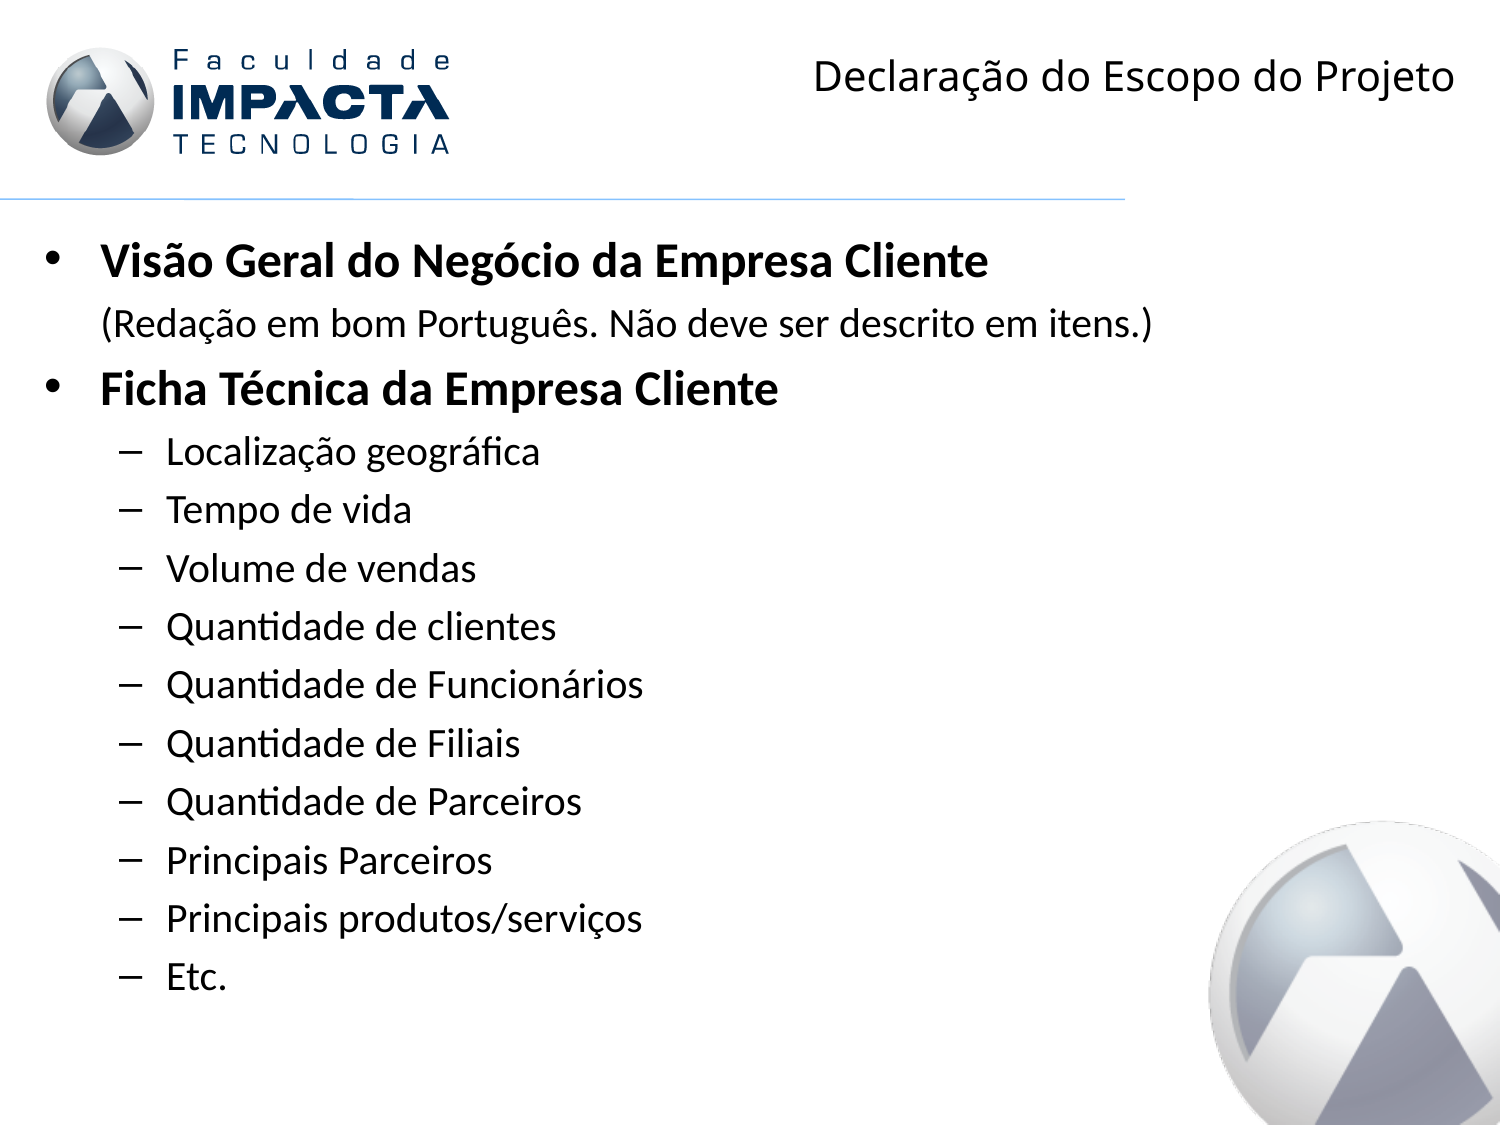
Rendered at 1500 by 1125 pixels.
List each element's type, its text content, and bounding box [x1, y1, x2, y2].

list Visão Geral do Negócio da Empresa Cliente (Redação em bom Português. Não deve ser descrito em itens.) Ficha Técnica da Empresa Cliente Localização geográfica Tempo de vida Volume de vendas Quantidade de clientes Quantidade de Funcionários Quantidade de Filiais Quantidade de Parceiros Principais Parceiros Principais produtos/serviços Etc. [29, 219, 1471, 1094]
title Declaração do Escopo do Projeto [454, 42, 1471, 194]
picture [1206, 787, 1500, 1125]
picture [35, 35, 458, 164]
